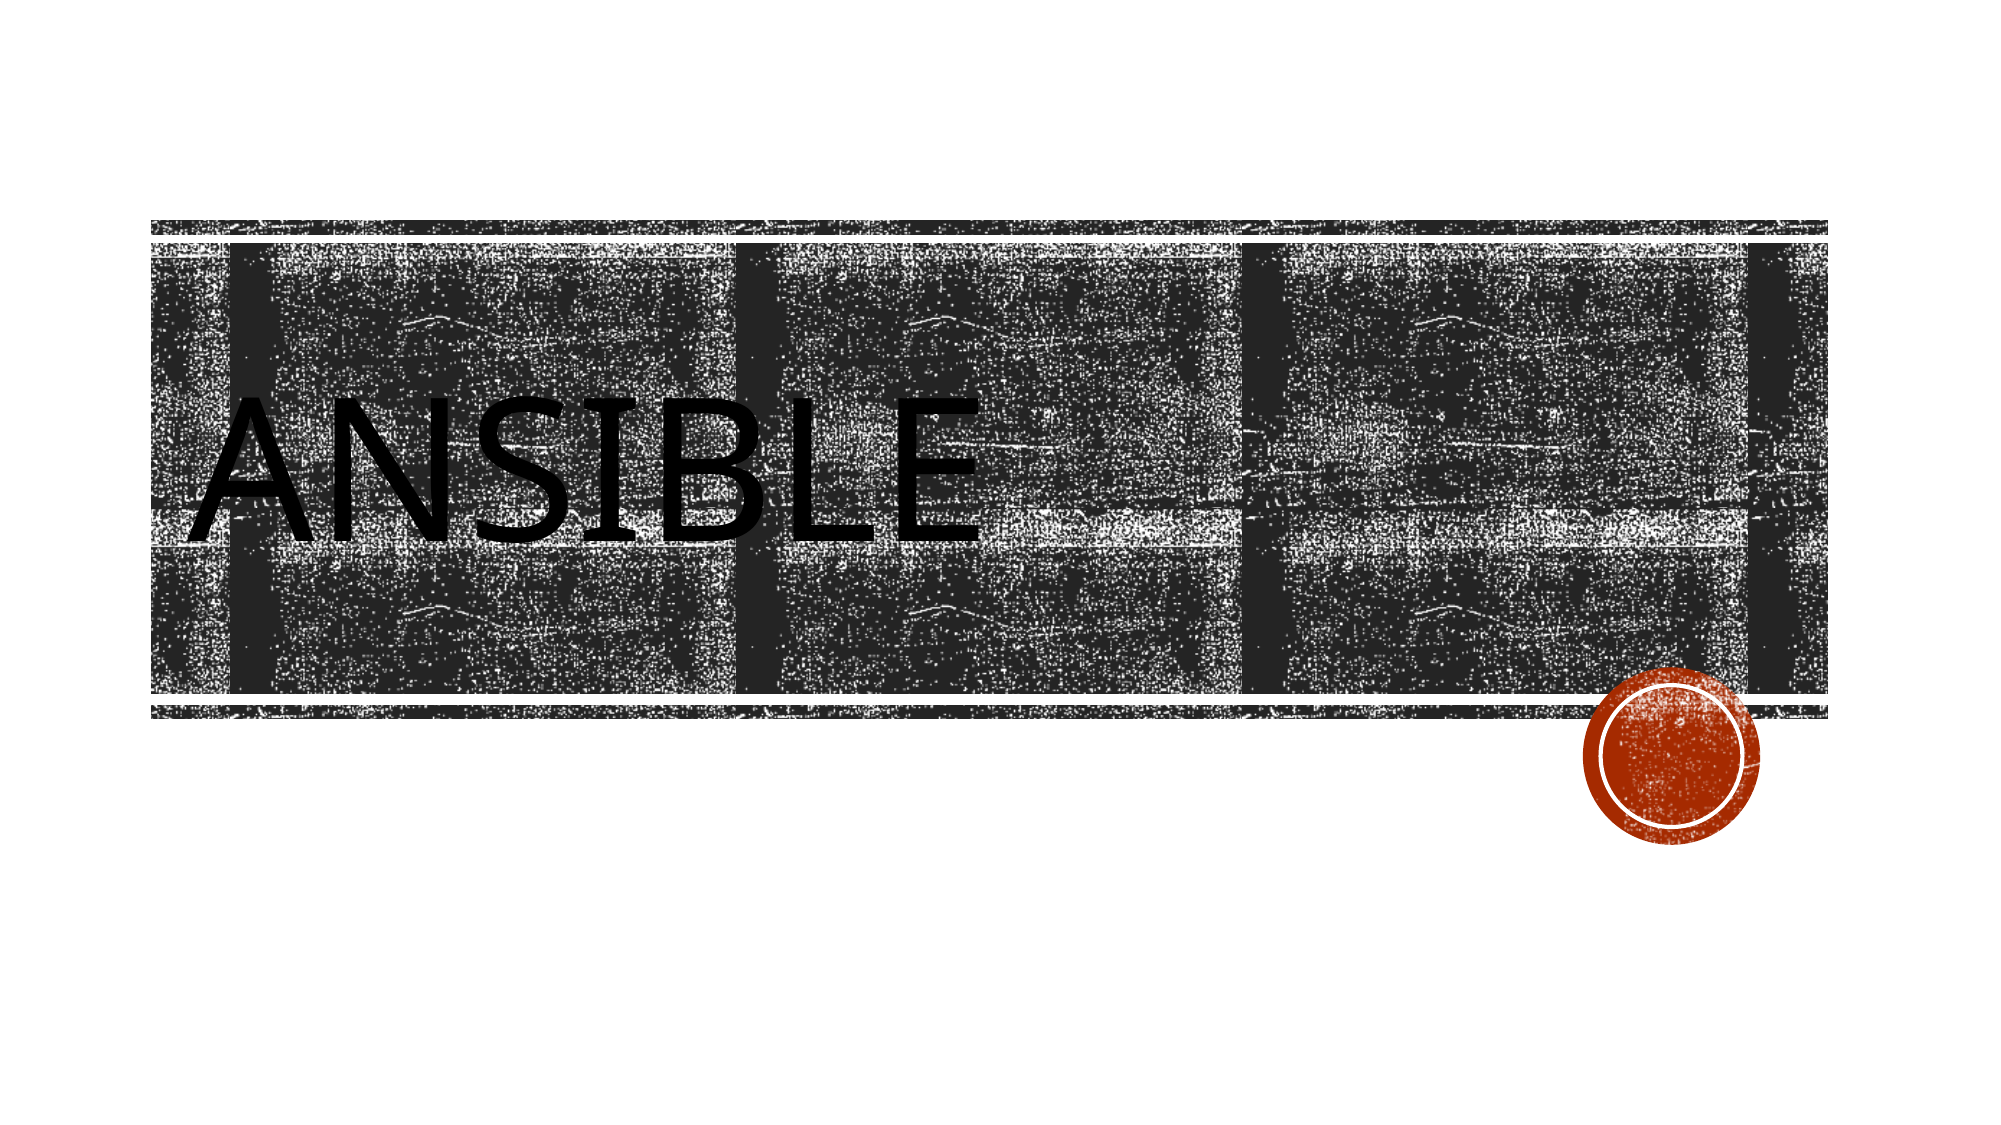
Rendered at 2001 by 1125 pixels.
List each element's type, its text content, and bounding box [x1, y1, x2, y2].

title ANSIBLE [172, 234, 1808, 733]
